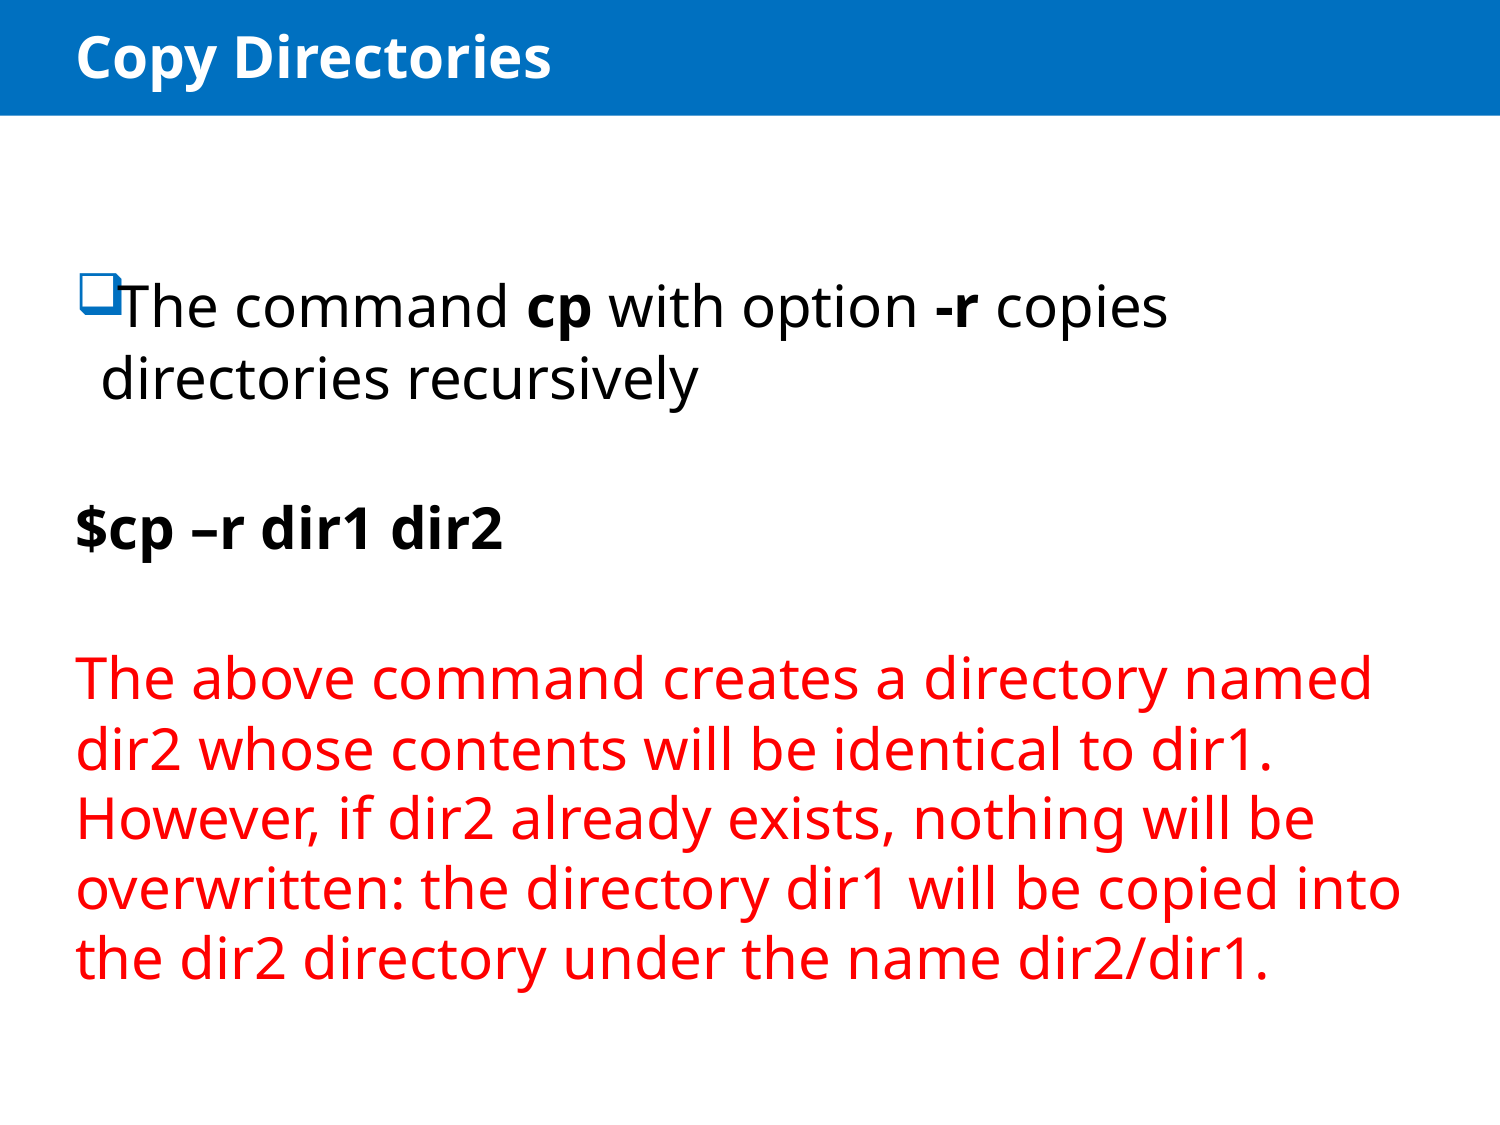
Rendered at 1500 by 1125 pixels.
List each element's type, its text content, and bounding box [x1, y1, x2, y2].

title Copy Directories [75, 0, 1351, 122]
list The command cp with option -r copies directories recursively $cp –r dir1 dir2 The above command creates a directory named dir2 whose contents will be identical to dir1. However, if dir2 already exists, nothing will be overwritten: the directory dir1 will be copied into the dir2 directory under the name dir2/dir1. [75, 262, 1475, 1005]
